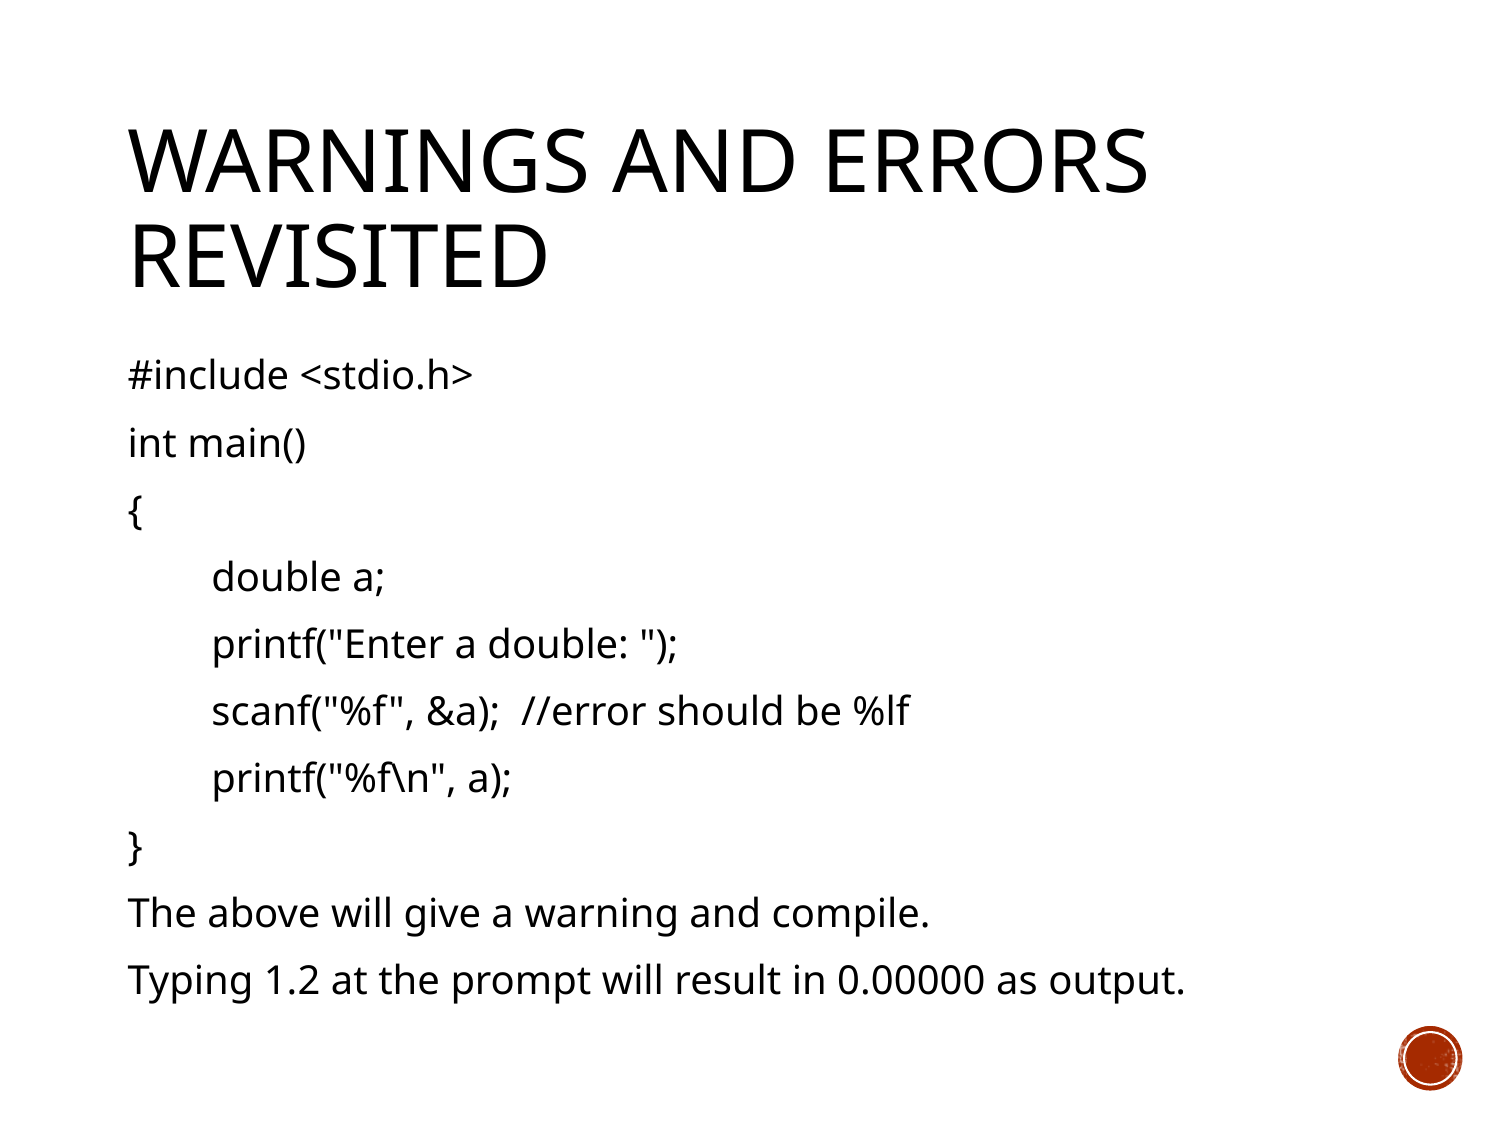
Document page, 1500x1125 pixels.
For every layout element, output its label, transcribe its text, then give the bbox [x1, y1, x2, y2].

list #include <stdio.h> int main() { double a; printf("Enter a double: "); scanf("%f", &a); //error should be %lf printf("%f\n", a); } The above will give a warning and compile. Typing 1.2 at the prompt will result in 0.00000 as output. [112, 348, 1388, 1013]
title Warnings and Errors revisited [112, 79, 1388, 344]
